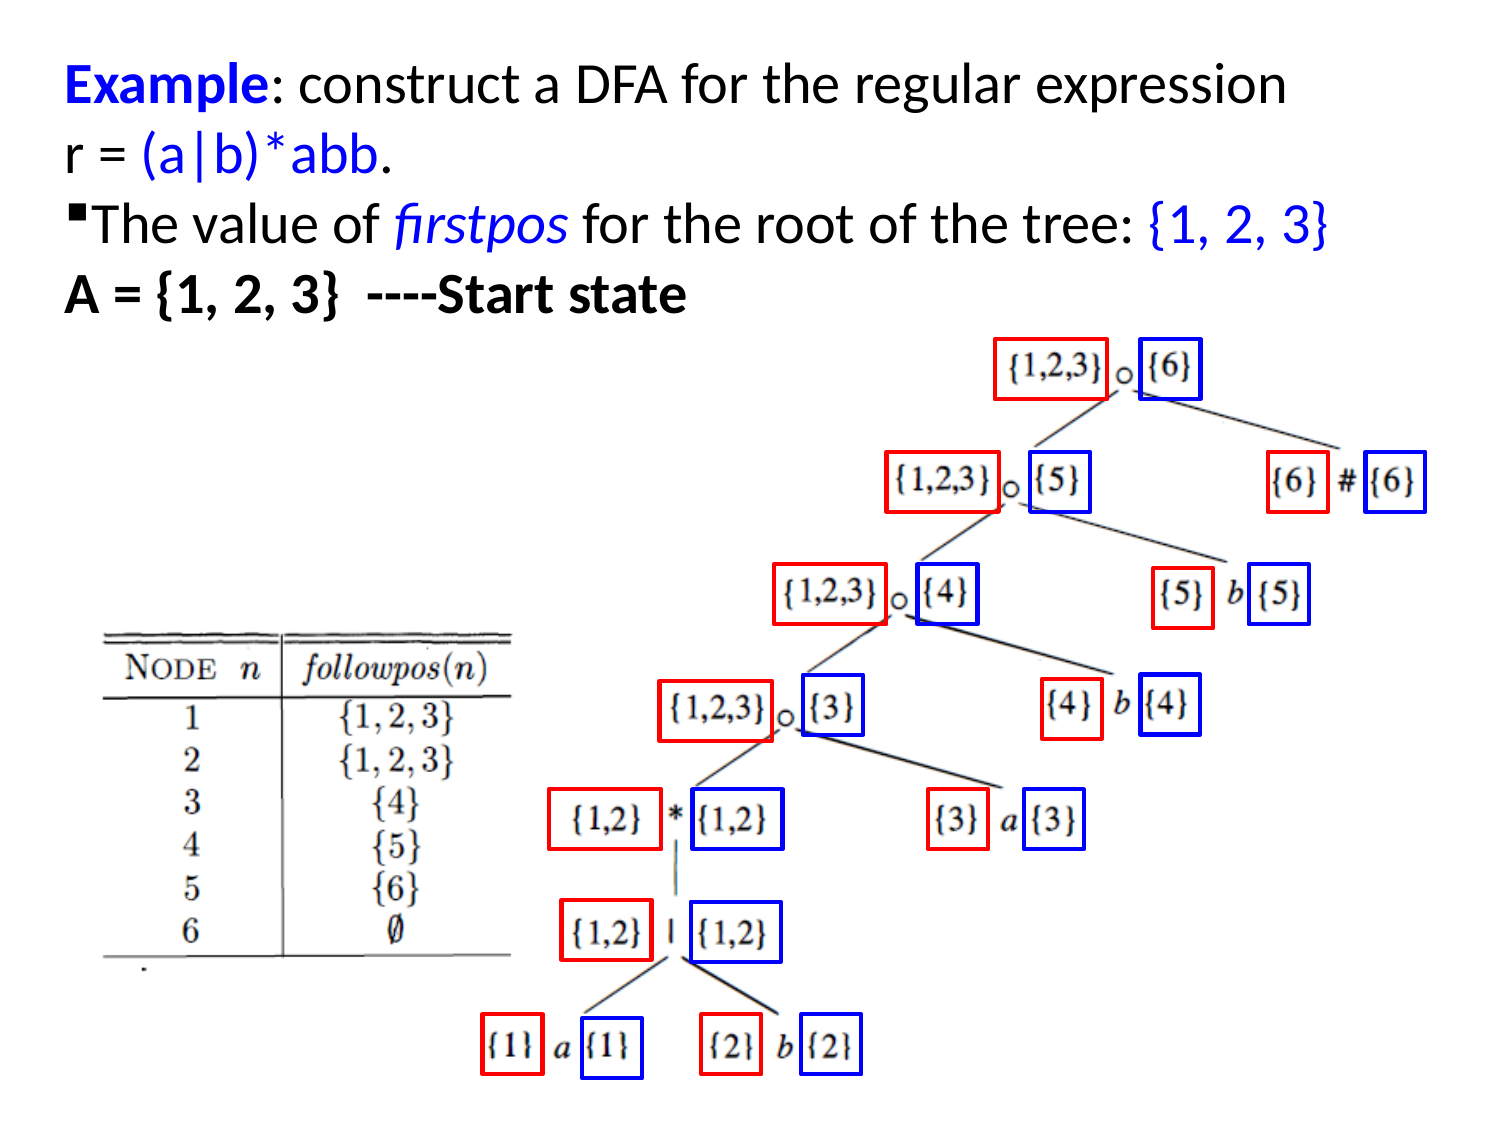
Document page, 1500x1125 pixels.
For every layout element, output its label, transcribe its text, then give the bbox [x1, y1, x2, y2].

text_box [49, 334, 1434, 1081]
text_box Example: construct a DFA for the regular expression r = (a|b)*abb. The value of firstpos for the root of the tree: {1, 2, 3} A = {1, 2, 3} ----Start state [50, 37, 1450, 333]
